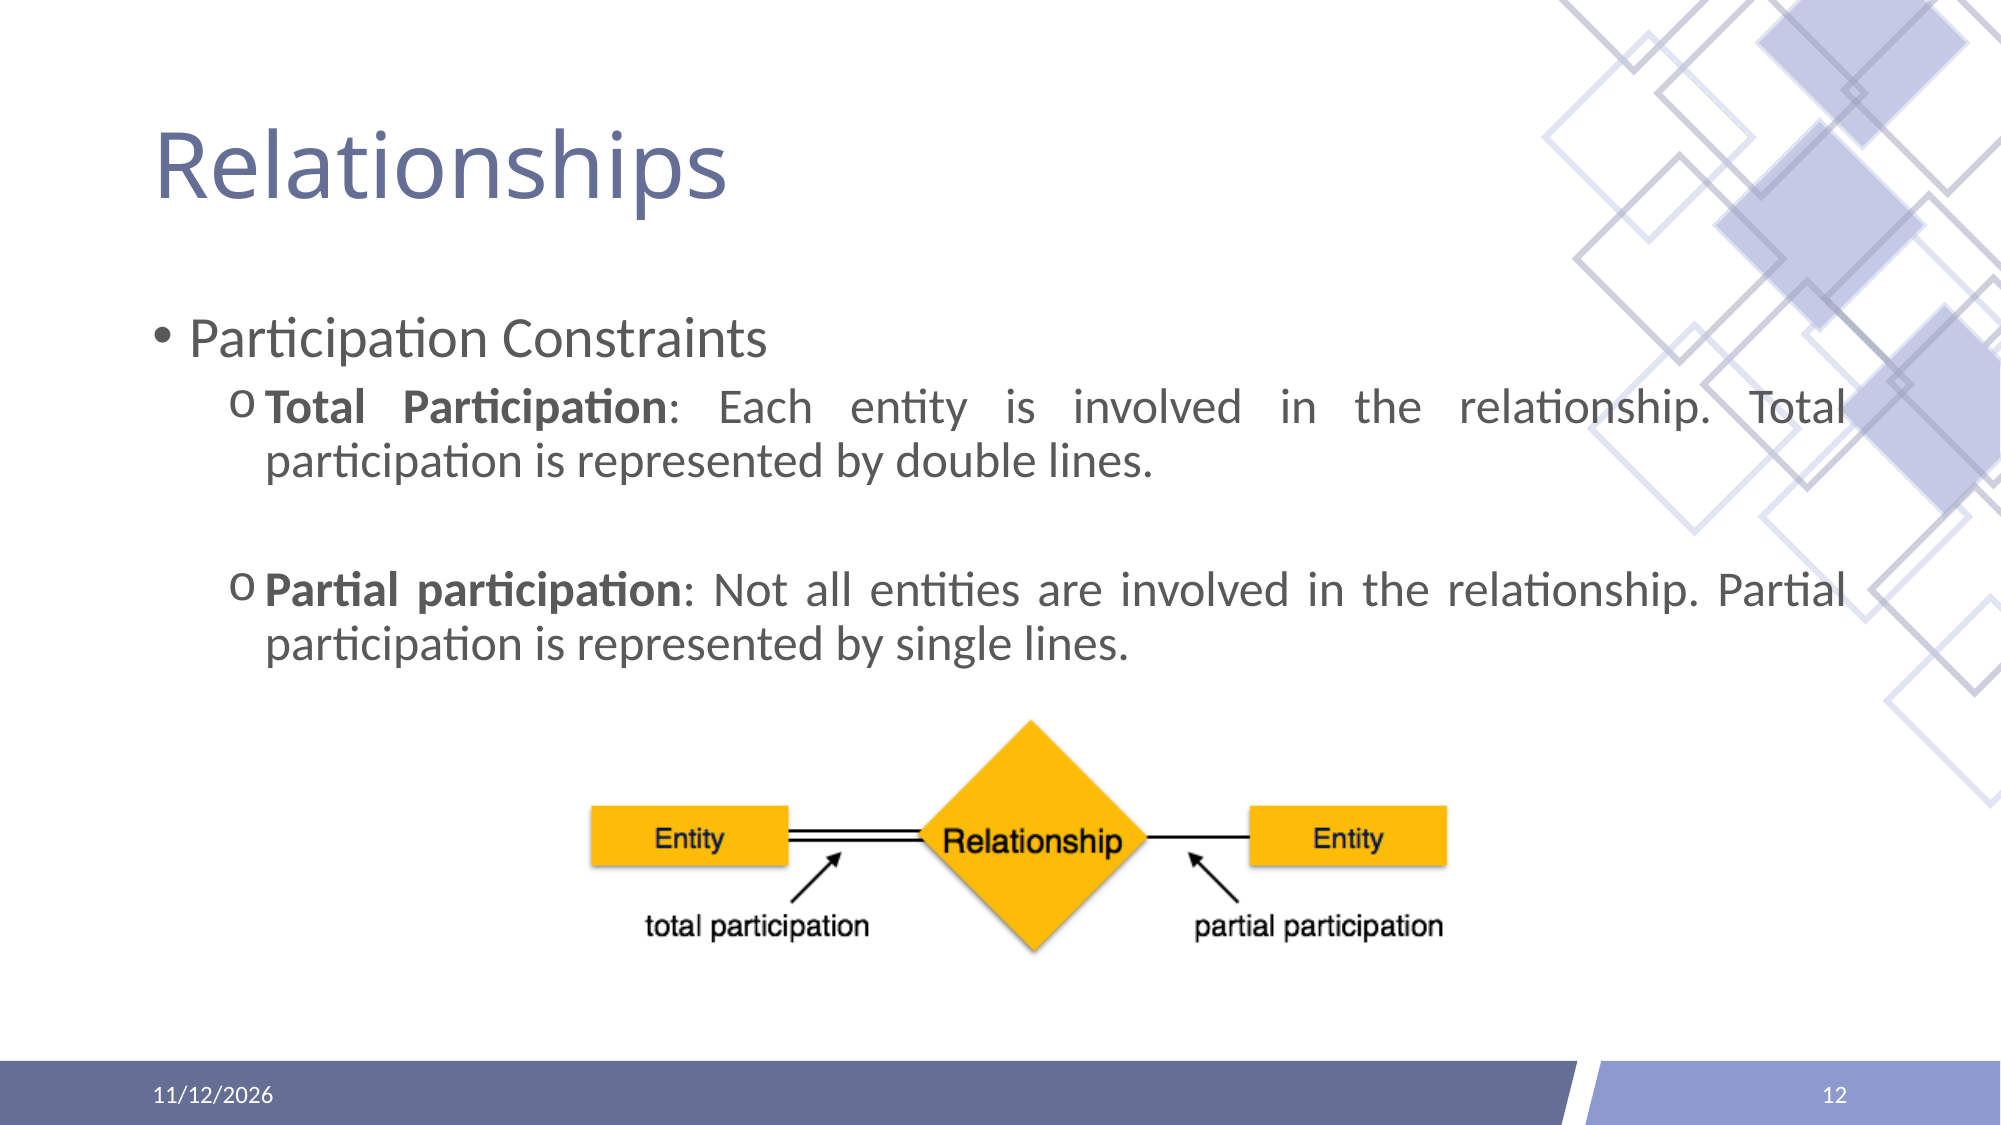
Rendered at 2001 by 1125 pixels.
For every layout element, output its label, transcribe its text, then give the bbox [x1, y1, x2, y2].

picture [587, 718, 1452, 960]
title Relationships [137, 59, 1863, 278]
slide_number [137, 1064, 588, 1124]
slide_number 12 [1412, 1064, 1863, 1124]
list Participation Constraints Total Participation: Each entity is involved in the relationship. Total participation is represented by double lines. Partial participation: Not all entities are involved in the relationship. Partial participation is represented by single lines. [137, 299, 1863, 1036]
